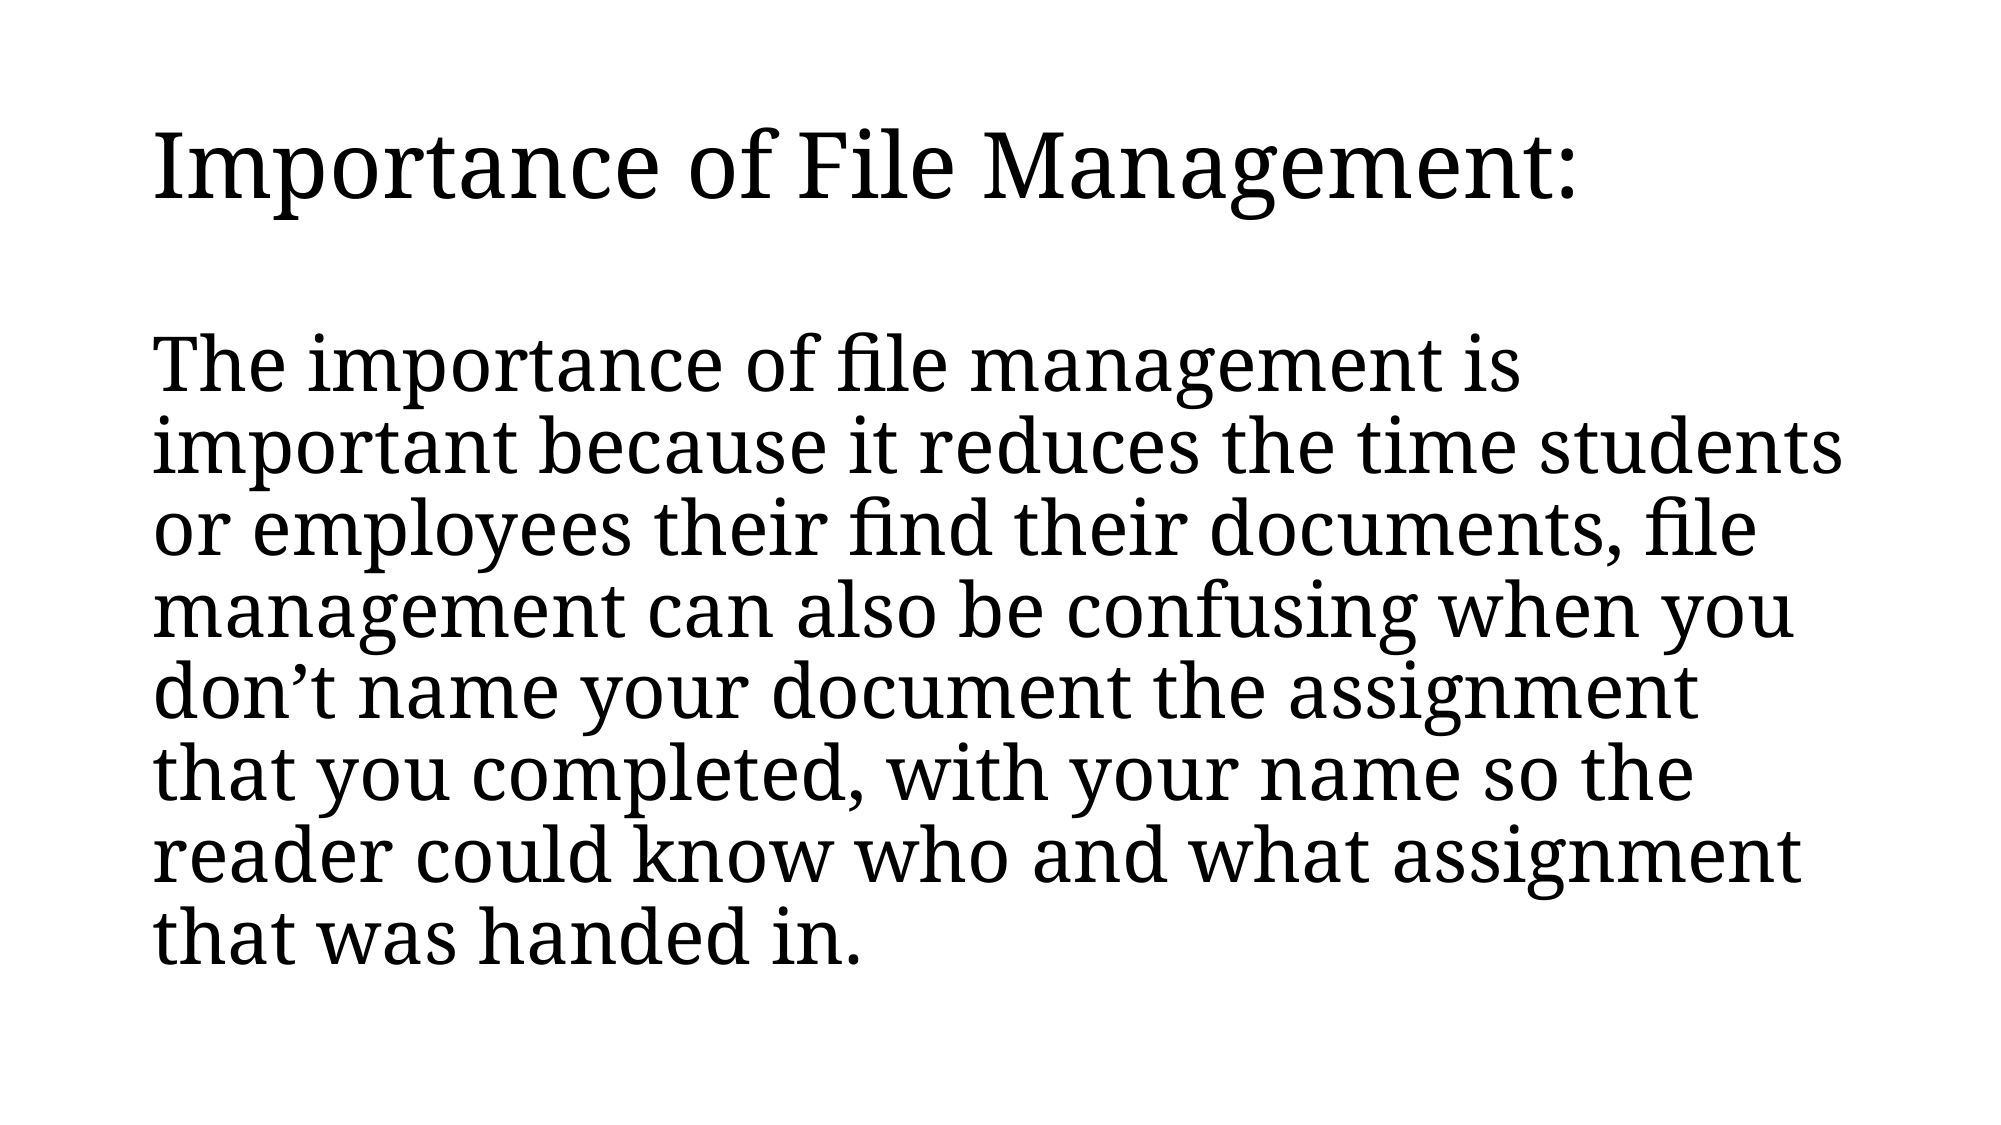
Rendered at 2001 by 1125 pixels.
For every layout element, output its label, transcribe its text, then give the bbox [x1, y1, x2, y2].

list The importance of file management is important because it reduces the time students or employees their find their documents, file management can also be confusing when you don’t name your document the assignment that you completed, with your name so the reader could know who and what assignment that was handed in. [137, 318, 1864, 1016]
title Importance of File Management: [137, 59, 1863, 278]
